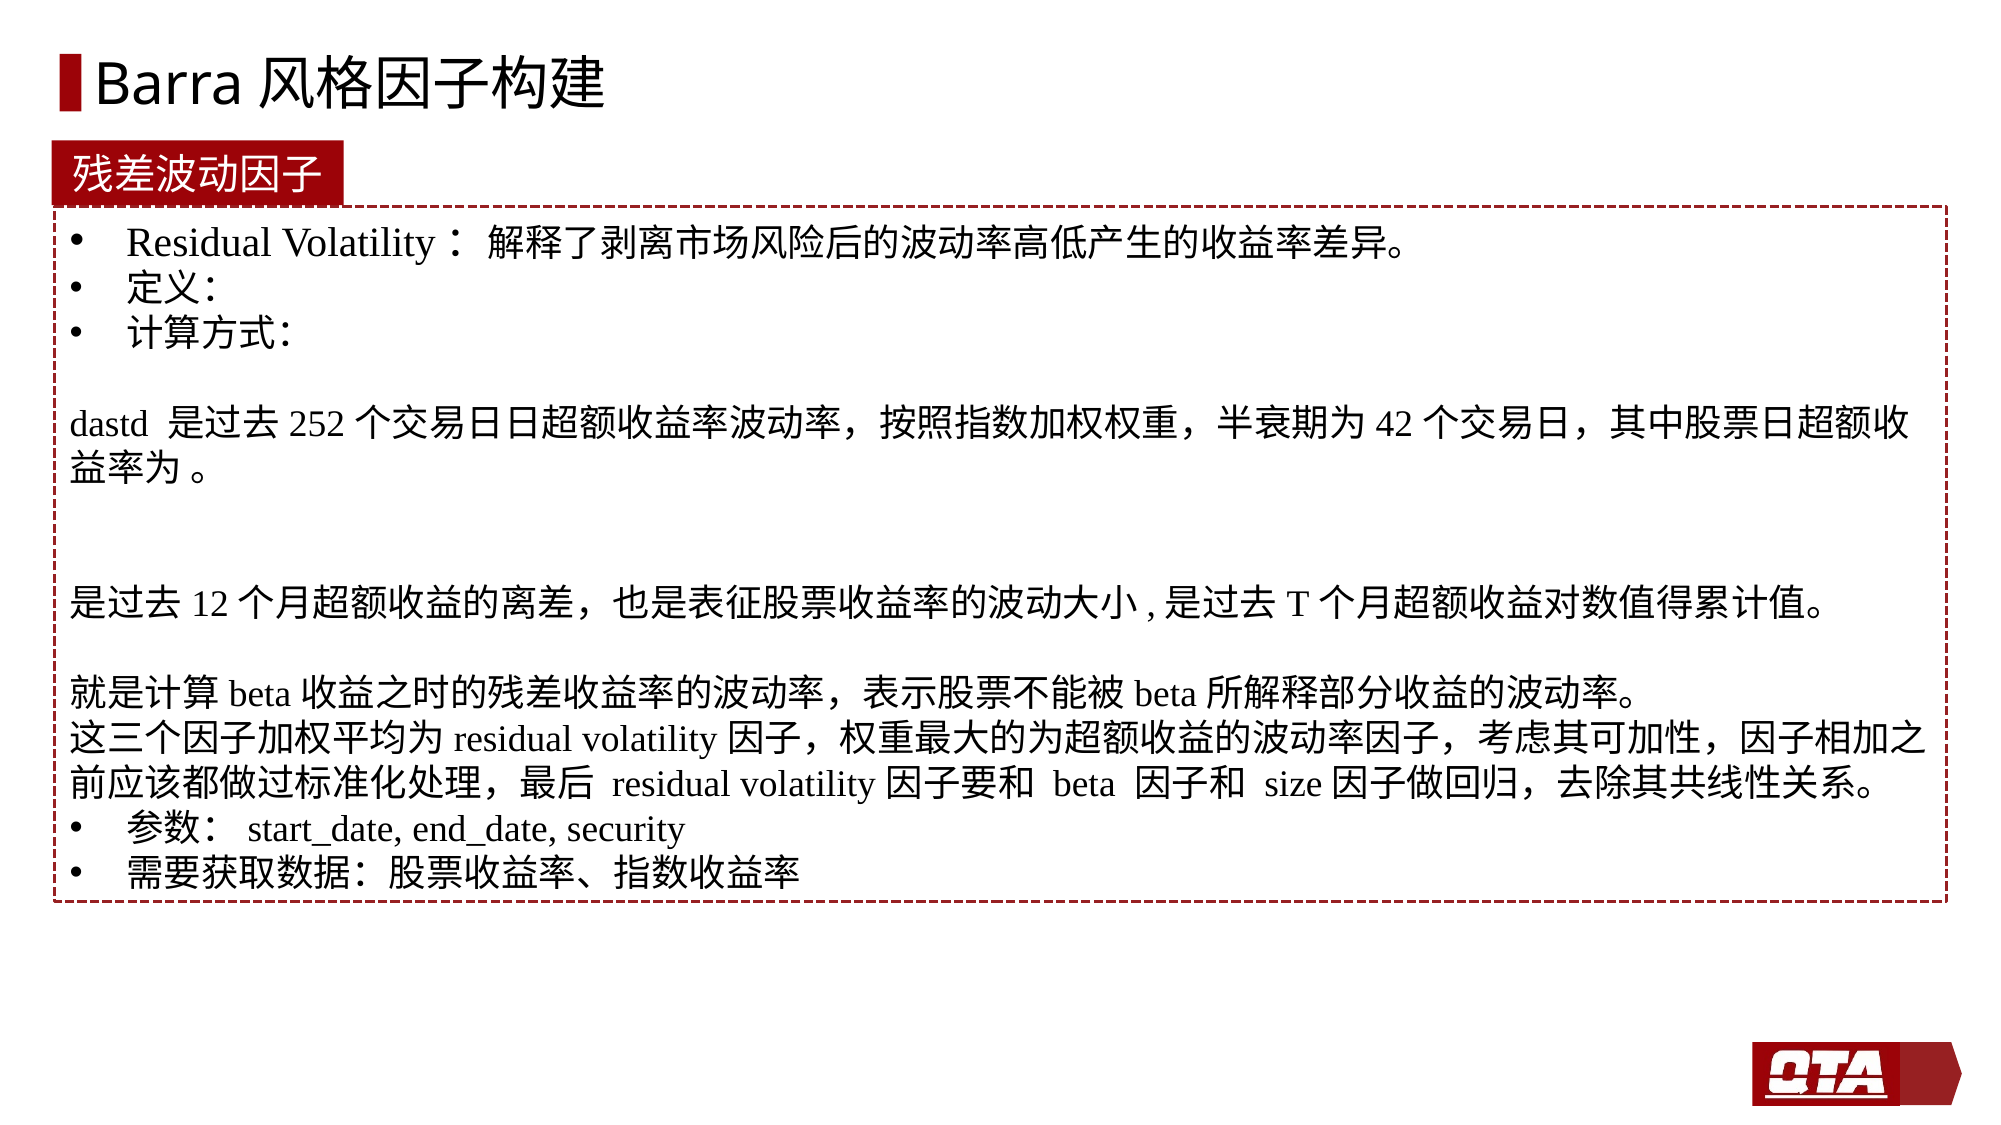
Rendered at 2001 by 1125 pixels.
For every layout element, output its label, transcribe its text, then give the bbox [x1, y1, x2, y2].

slide_number [1511, 1042, 1962, 1103]
text_box 残差波动因子 [51, 140, 344, 206]
title Barra风格因子构建 [78, 0, 1775, 174]
